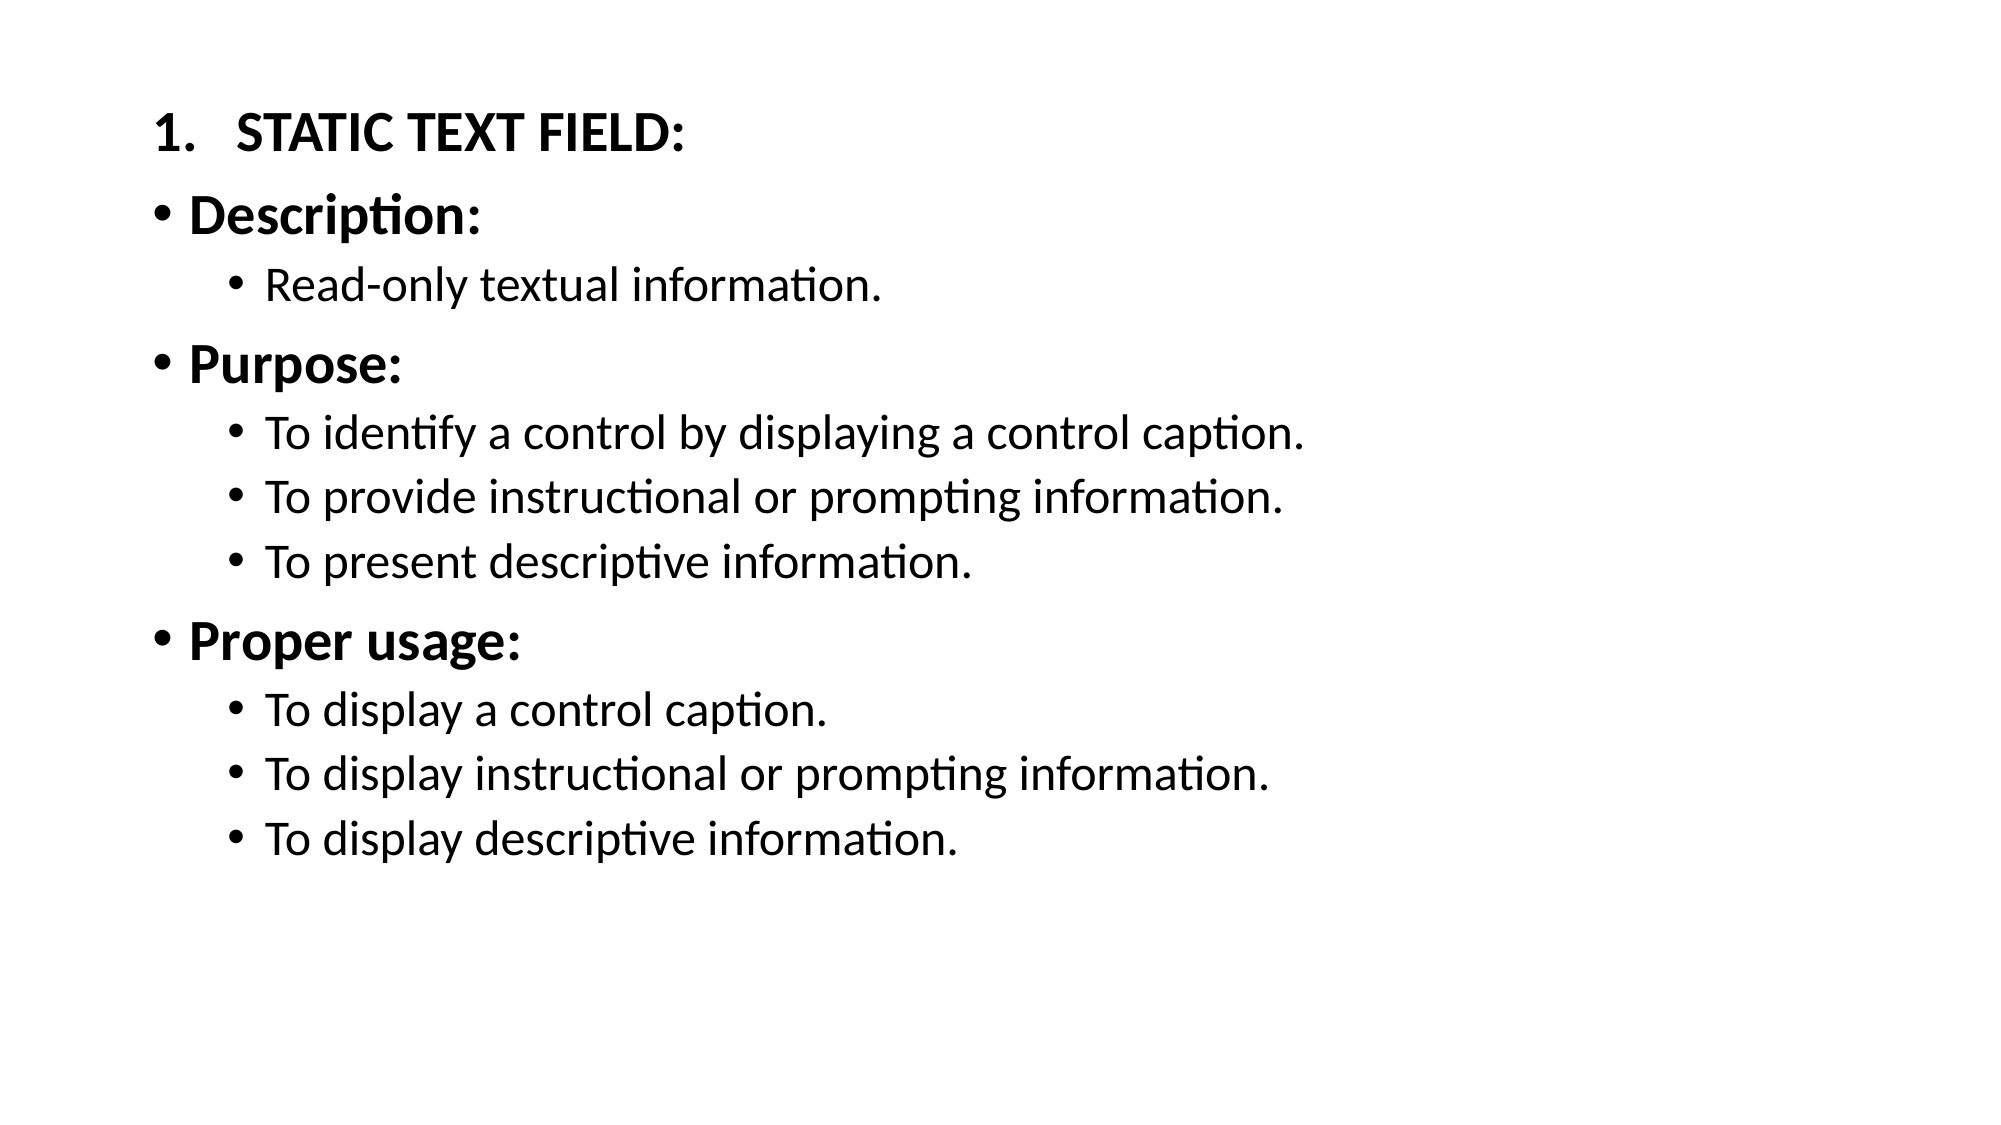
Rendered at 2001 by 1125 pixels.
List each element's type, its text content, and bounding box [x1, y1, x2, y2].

list STATIC TEXT FIELD: Description: Read-only textual information. Purpose: To identify a control by displaying a control caption. To provide instructional or prompting information. To present descriptive information. Proper usage: To display a control caption. To display instructional or prompting information. To display descriptive information. [137, 93, 1863, 1014]
